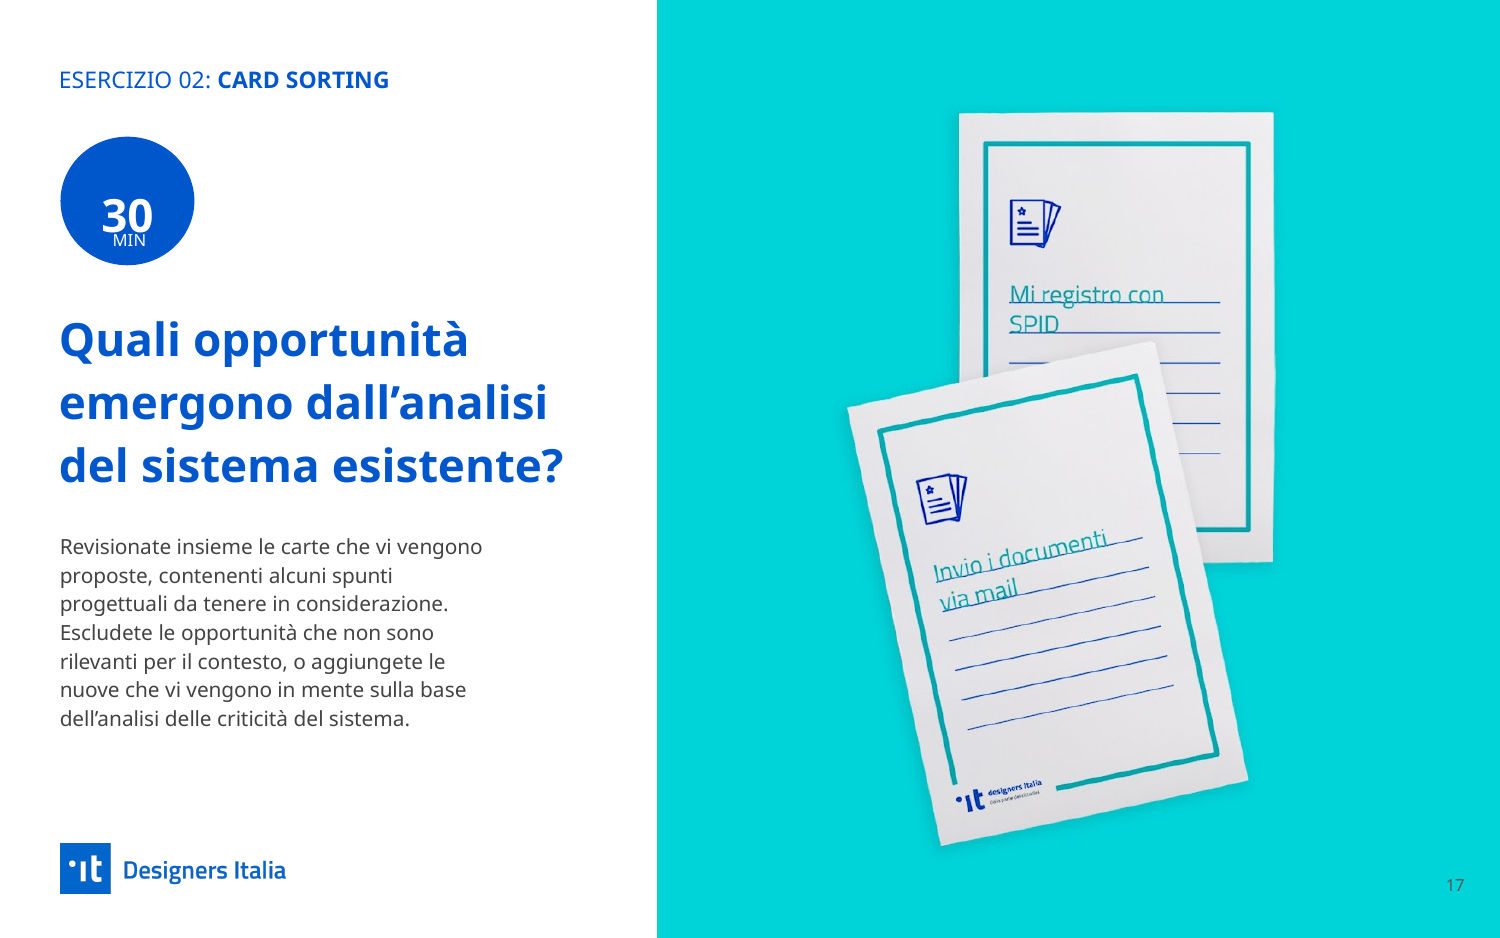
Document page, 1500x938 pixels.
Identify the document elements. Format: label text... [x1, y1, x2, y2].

text_box ESERCIZIO 02: CARD SORTING [43, 50, 407, 140]
text_box [60, 136, 195, 257]
text_box MIN [93, 225, 165, 259]
picture [656, 0, 1500, 938]
text_box [98, 259, 157, 266]
text_box Revisionate insieme le carte che vi vengono proposte, contenenti alcuni spunti progettuali da tenere in considerazione. Escludete le opportunità che non sono rilevanti per il contesto, o aggiungete le nuove che vi vengono in mente sulla base dell’analisi delle criticità del sistema. [44, 514, 521, 721]
text_box 30 [82, 177, 173, 225]
picture [60, 843, 299, 894]
text_box Quali opportunità emergono dall’analisi del sistema esistente? [43, 287, 585, 667]
